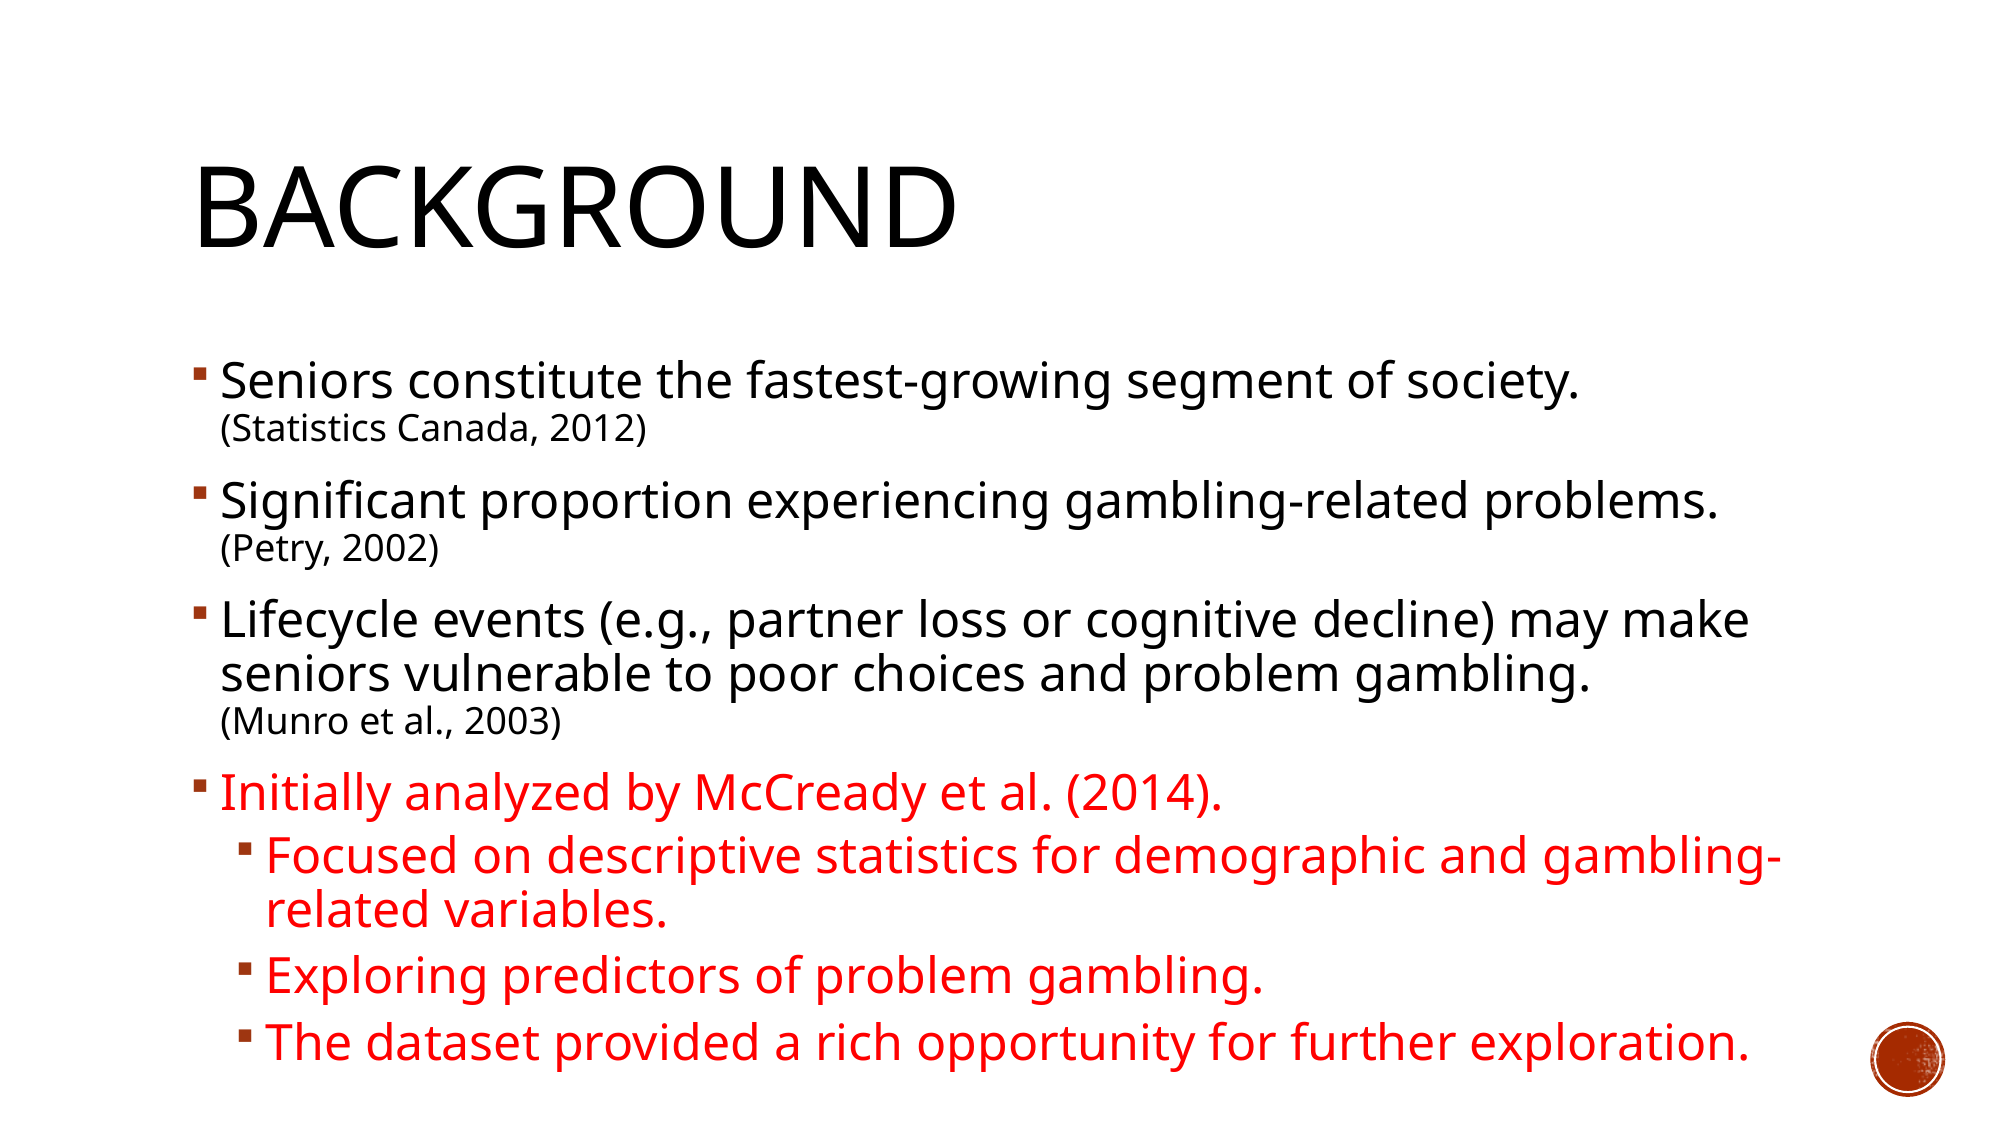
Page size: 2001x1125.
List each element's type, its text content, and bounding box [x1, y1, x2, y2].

title background [175, 79, 1826, 344]
list Seniors constitute the fastest-growing segment of society. (Statistics Canada, 2012) Significant proportion experiencing gambling-related problems. (Petry, 2002) Lifecycle events (e.g., partner loss or cognitive decline) may make seniors vulnerable to poor choices and problem gambling. (Munro et al., 2003) Initially analyzed by McCready et al. (2014). Focused on descriptive statistics for demographic and gambling-related variables. Exploring predictors of problem gambling. The dataset provided a rich opportunity for further exploration. [175, 348, 1826, 1071]
